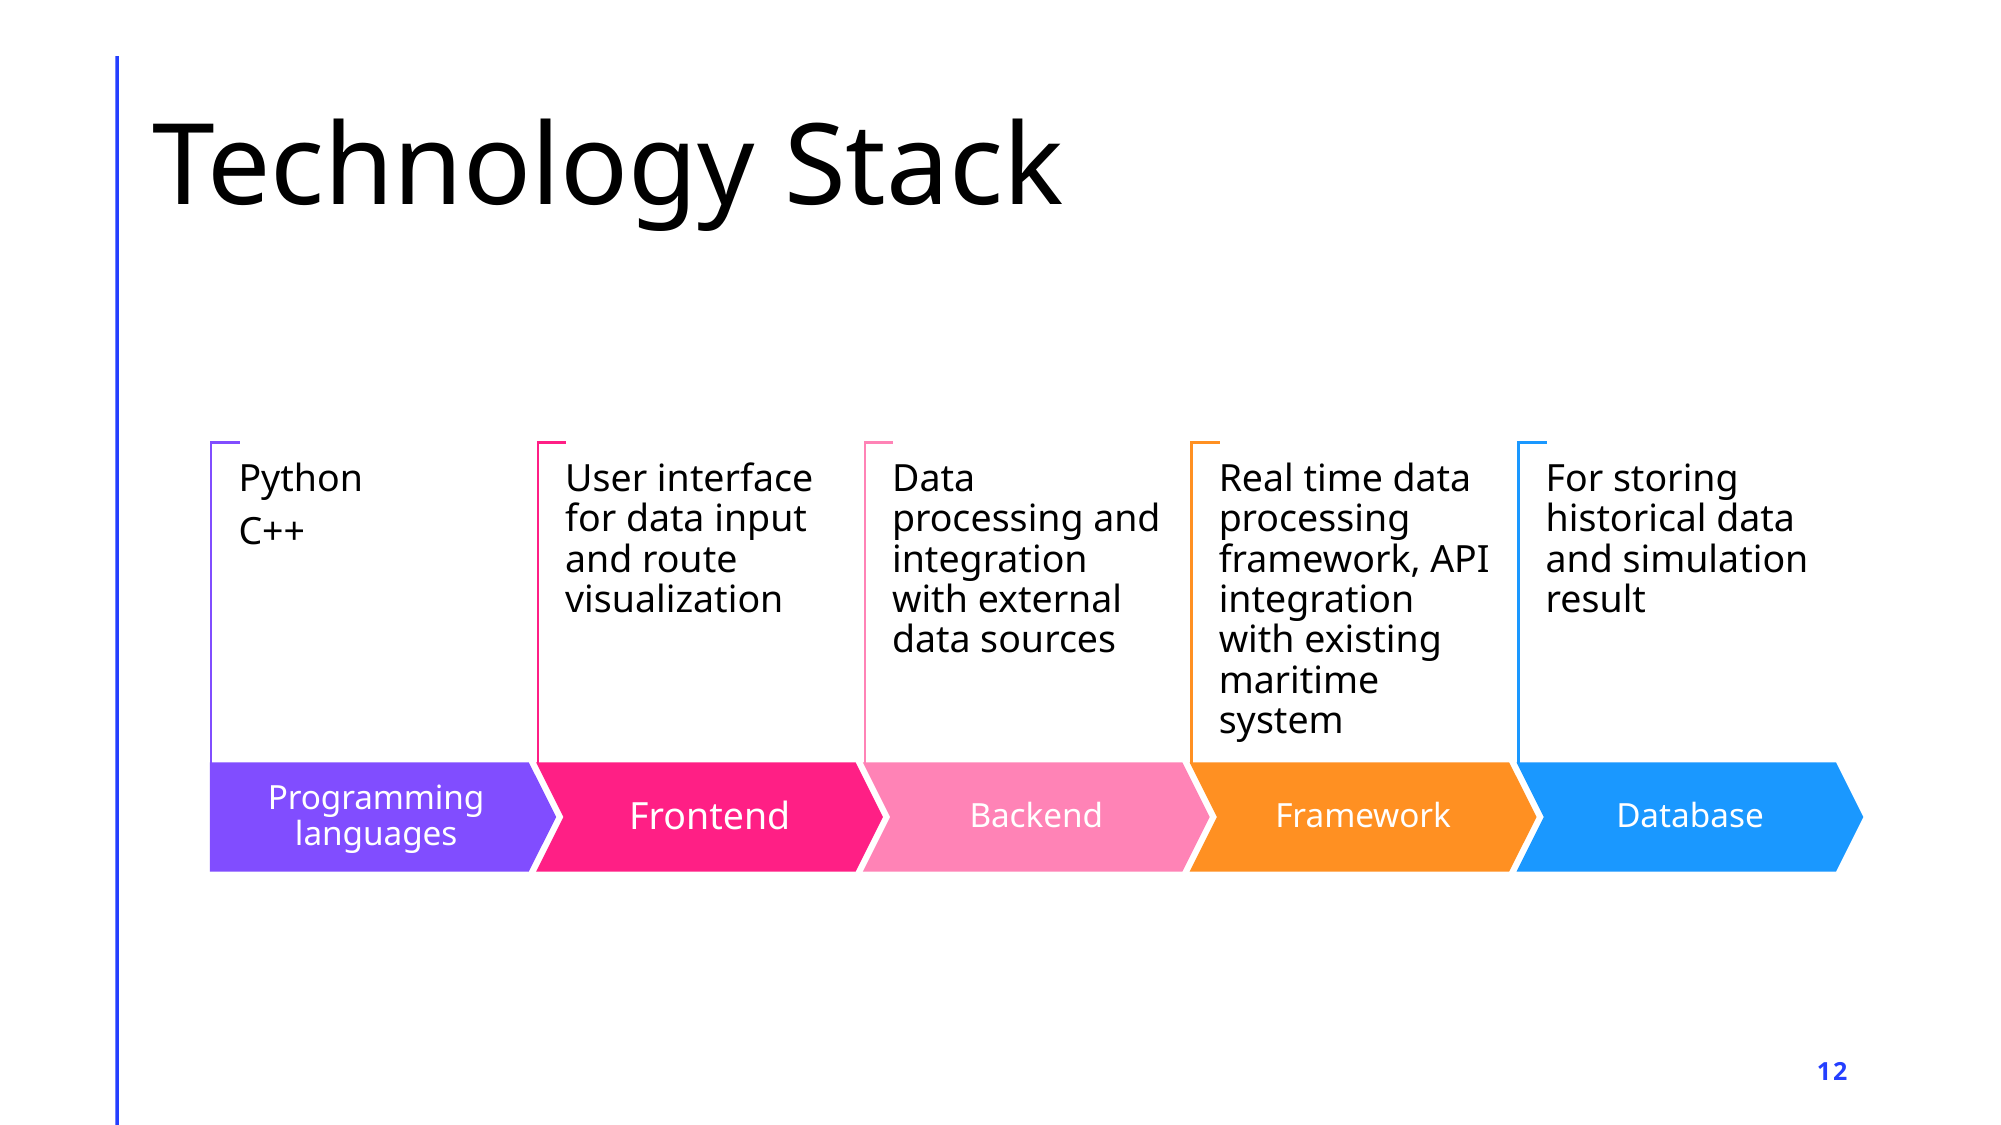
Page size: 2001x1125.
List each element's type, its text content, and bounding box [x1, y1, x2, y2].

title Technology Stack [137, 59, 1863, 278]
slide_number 12 [1412, 1042, 1863, 1103]
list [210, 299, 1863, 1014]
